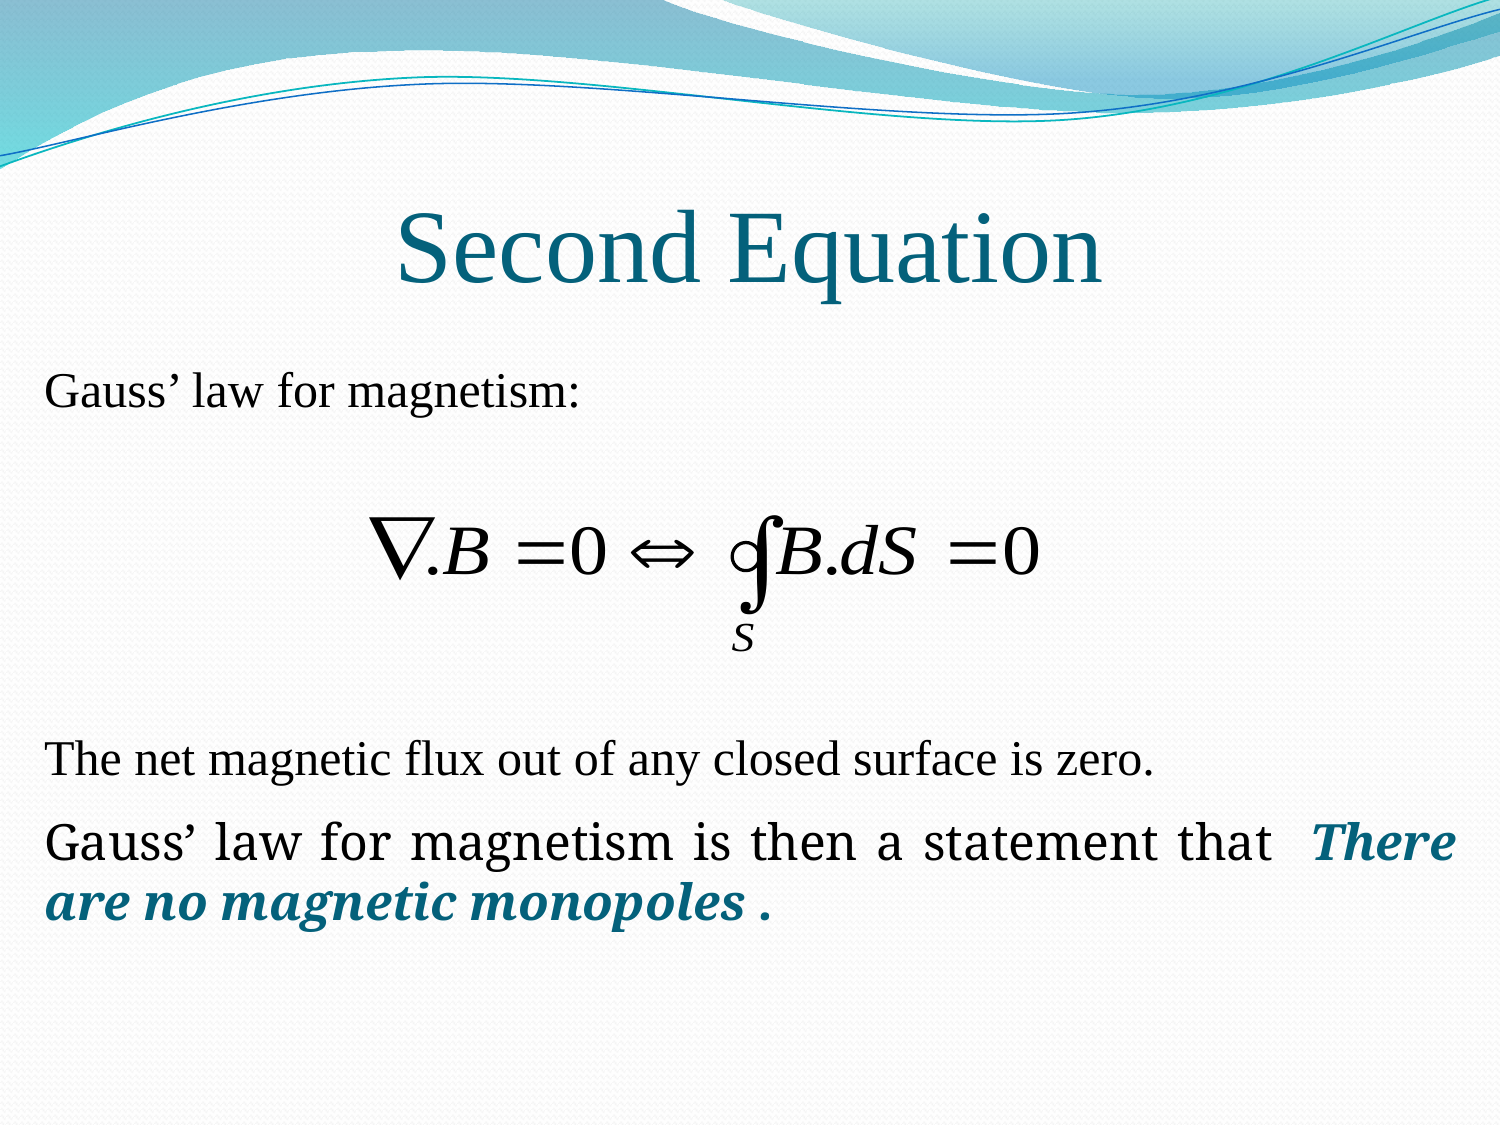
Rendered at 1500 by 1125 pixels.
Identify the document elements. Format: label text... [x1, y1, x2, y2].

title Second Equation [75, 115, 1425, 303]
text_box Gauss’ law for magnetism: The net magnetic flux out of any closed surface is zero. Gauss’ law for magnetism is then a statement that There are no magnetic monopoles . [29, 349, 1471, 1009]
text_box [359, 491, 1058, 669]
title Electromagnetic waves [353, 493, 1063, 682]
